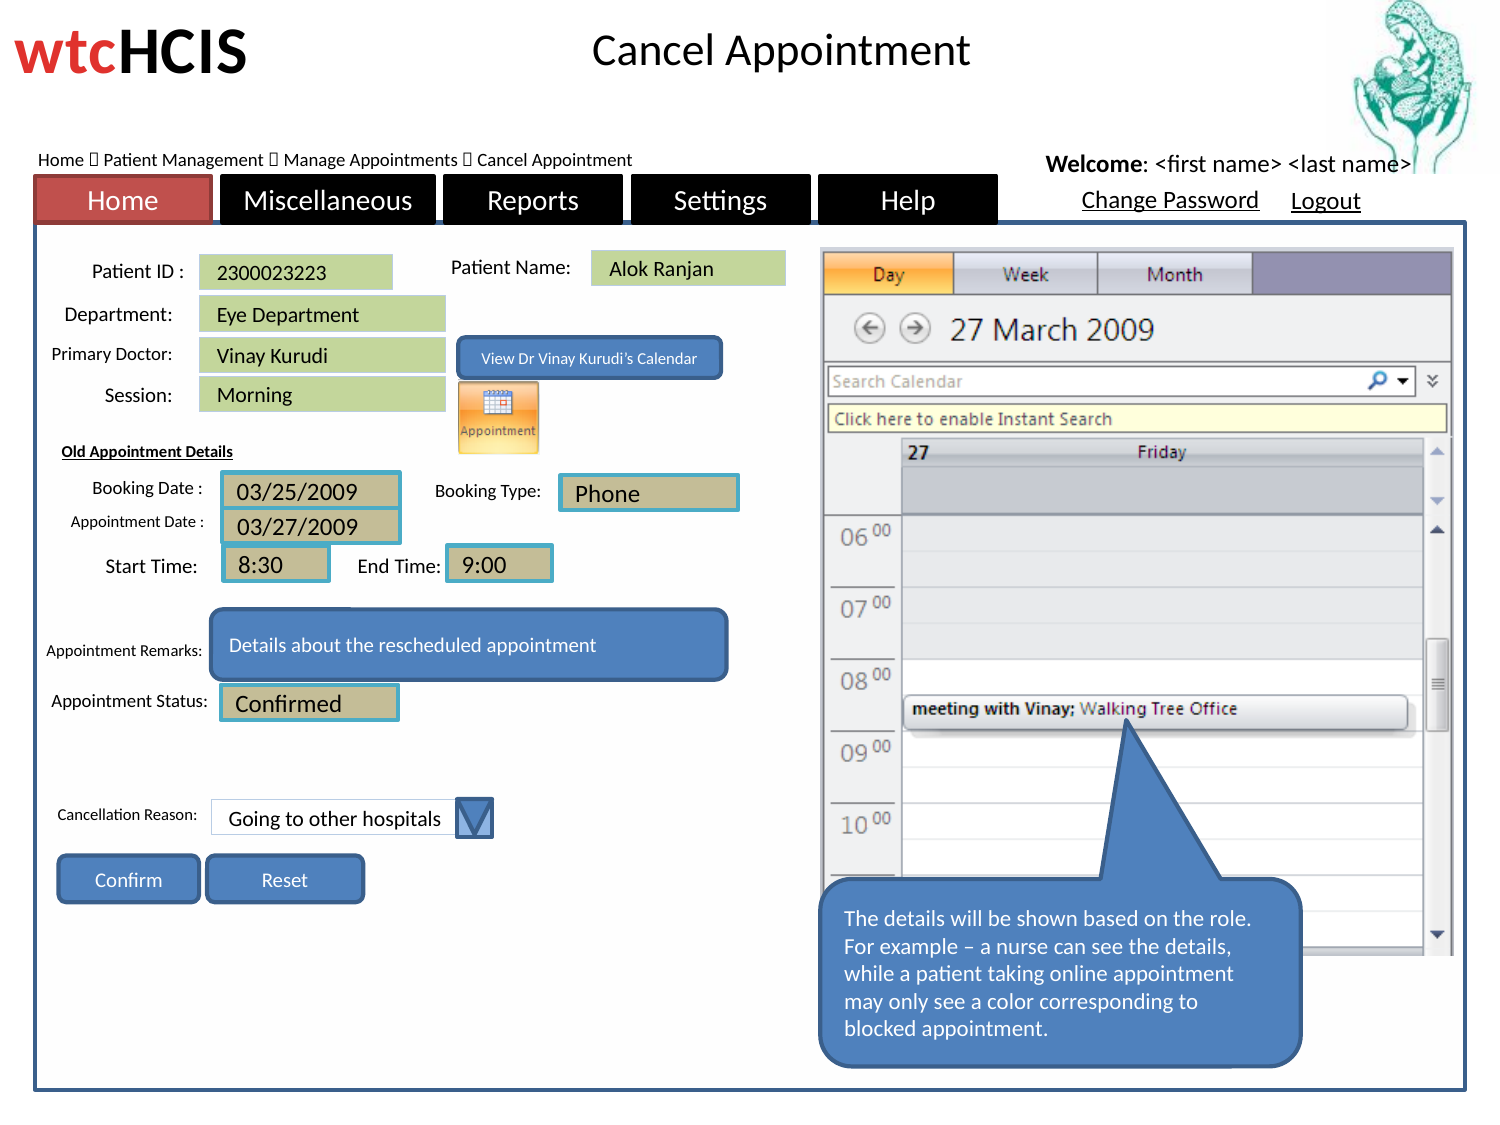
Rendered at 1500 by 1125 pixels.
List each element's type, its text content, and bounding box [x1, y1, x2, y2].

text_box Department: [46, 292, 188, 333]
text_box End Time: [315, 545, 457, 586]
text_box Miscellaneous [220, 178, 436, 225]
text_box Start Time: [71, 545, 213, 586]
text_box Details about the rescheduled appointment [208, 607, 729, 682]
text_box Confirm [56, 853, 202, 905]
text_box Appointment Date : [13, 503, 220, 539]
text_box Home [33, 178, 213, 225]
text_box Reports [443, 178, 623, 225]
text_box Logout [1276, 177, 1377, 222]
picture [458, 378, 540, 455]
text_box Morning [197, 375, 447, 414]
text_box Old Appointment Details [46, 433, 350, 469]
text_box Settings [631, 178, 811, 225]
text_box Patient Name: [410, 246, 586, 286]
text_box Appointment Status: [16, 680, 223, 719]
text_box Home  Patient Management  Manage Appointments  Cancel Appointment [23, 140, 821, 178]
text_box Change Password [1067, 175, 1275, 221]
text_box Eye Department [197, 294, 447, 333]
text_box Booking Type: [350, 471, 557, 509]
text_box Phone [558, 473, 740, 512]
text_box Alok Ranjan [590, 248, 787, 287]
text_box 9:00 [445, 543, 554, 583]
text_box Confirmed [219, 683, 400, 722]
text_box 03/27/2009 [220, 510, 402, 545]
picture [820, 247, 1454, 956]
text_box Patient ID : [70, 250, 200, 291]
text_box 03/25/2009 [220, 470, 402, 510]
text_box Appointment Remarks: [11, 632, 218, 668]
title Cancel Appointment [250, 11, 1313, 82]
text_box Booking Date : [11, 468, 218, 506]
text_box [456, 798, 493, 837]
text_box Going to other hospitals [209, 798, 455, 837]
text_box The details will be shown based on the role. For example – a nurse can see the details, while a patient taking online appointment may only see a color corresponding to blocked appointment. [818, 961, 1303, 1069]
picture [1326, 0, 1500, 174]
text_box [33, 220, 1467, 1092]
text_box 8:30 [221, 543, 331, 583]
text_box Vinay Kurudi [197, 335, 447, 374]
text_box 2300023223 [197, 252, 395, 292]
text_box Help [818, 174, 998, 225]
text_box View Dr Vinay Kurudi’s Calendar [456, 335, 724, 380]
text_box Primary Doctor: [35, 334, 188, 372]
text_box Session: [46, 373, 188, 414]
text_box Cancellation Reason: [35, 796, 213, 832]
text_box Reset [204, 853, 366, 905]
text_box Welcome: <first name> <last name> [1030, 140, 1428, 186]
